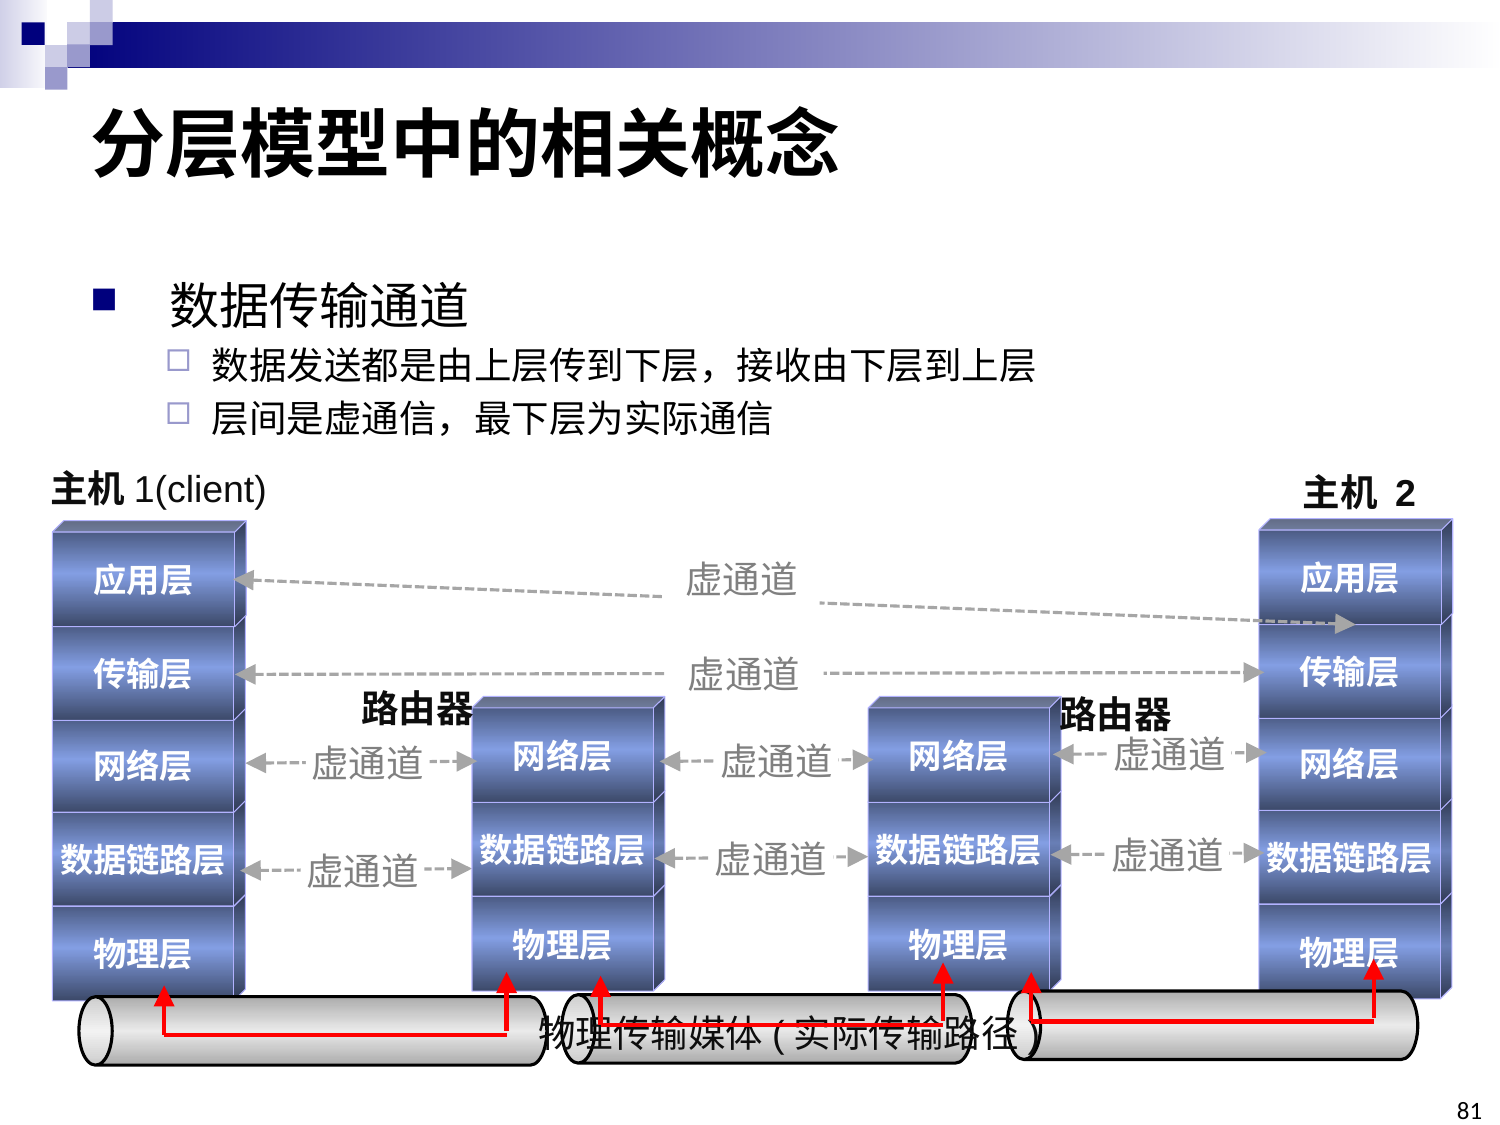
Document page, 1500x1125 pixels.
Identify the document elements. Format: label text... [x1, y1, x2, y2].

text_box 物理传输媒体(实际传输路径) [506, 1002, 1072, 1063]
text_box [168, 996, 502, 1033]
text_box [1052, 723, 1267, 785]
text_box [52, 520, 247, 1002]
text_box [239, 839, 466, 902]
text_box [232, 548, 1286, 610]
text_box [659, 730, 874, 792]
text_box [1035, 991, 1369, 1019]
text_box 主机 2 (server) [1229, 461, 1489, 567]
text_box [607, 994, 937, 1002]
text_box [654, 827, 869, 889]
list 数据传输通道 数据发送都是由上层传到下层，接收由下层到上层 层间是虚通信，最下层为实际通信 [75, 237, 1425, 464]
text_box [1072, 1008, 1418, 1060]
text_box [867, 696, 1062, 992]
text_box 路由器 [287, 713, 466, 731]
title 分层模型中的相关概念 [75, 75, 1425, 209]
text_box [245, 732, 478, 794]
slide_number 81 [1448, 1100, 1483, 1125]
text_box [234, 643, 1265, 705]
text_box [1050, 824, 1265, 886]
text_box 主机 1(client) [29, 457, 289, 518]
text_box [1258, 518, 1453, 1000]
text_box 路由器 [1066, 713, 1246, 722]
text_box [78, 1009, 536, 1066]
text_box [471, 696, 666, 992]
